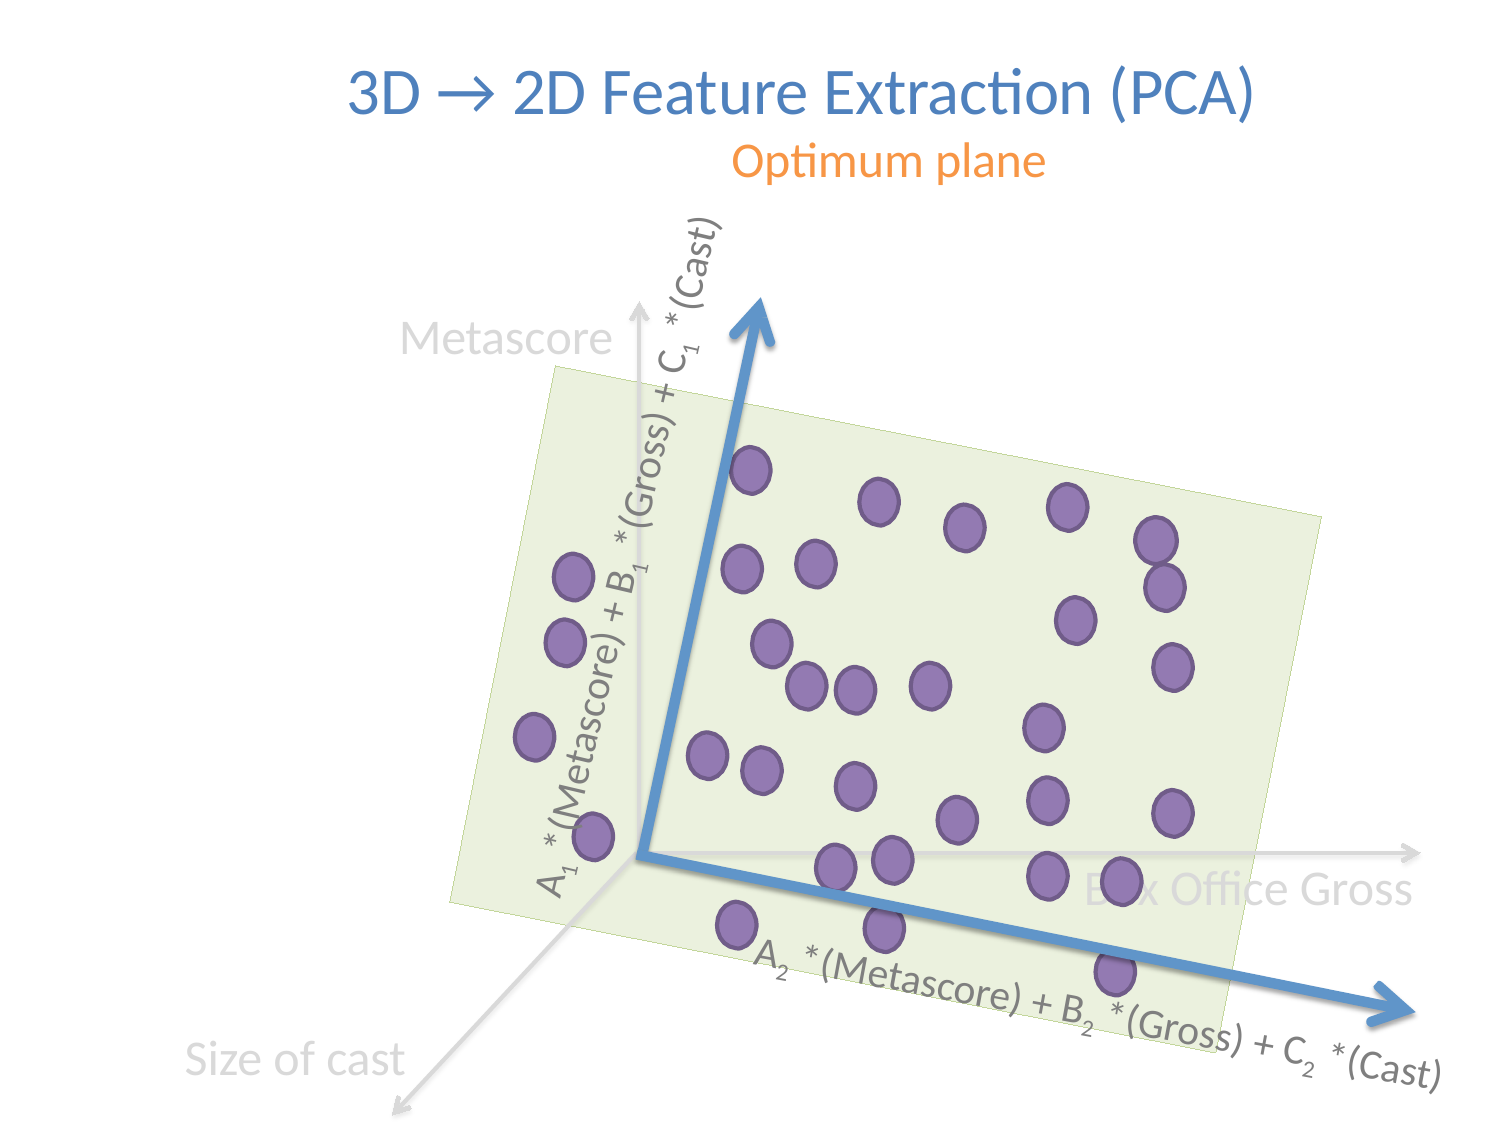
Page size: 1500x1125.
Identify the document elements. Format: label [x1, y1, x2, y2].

text_box [182, 193, 1465, 1125]
title [227, 48, 1273, 191]
